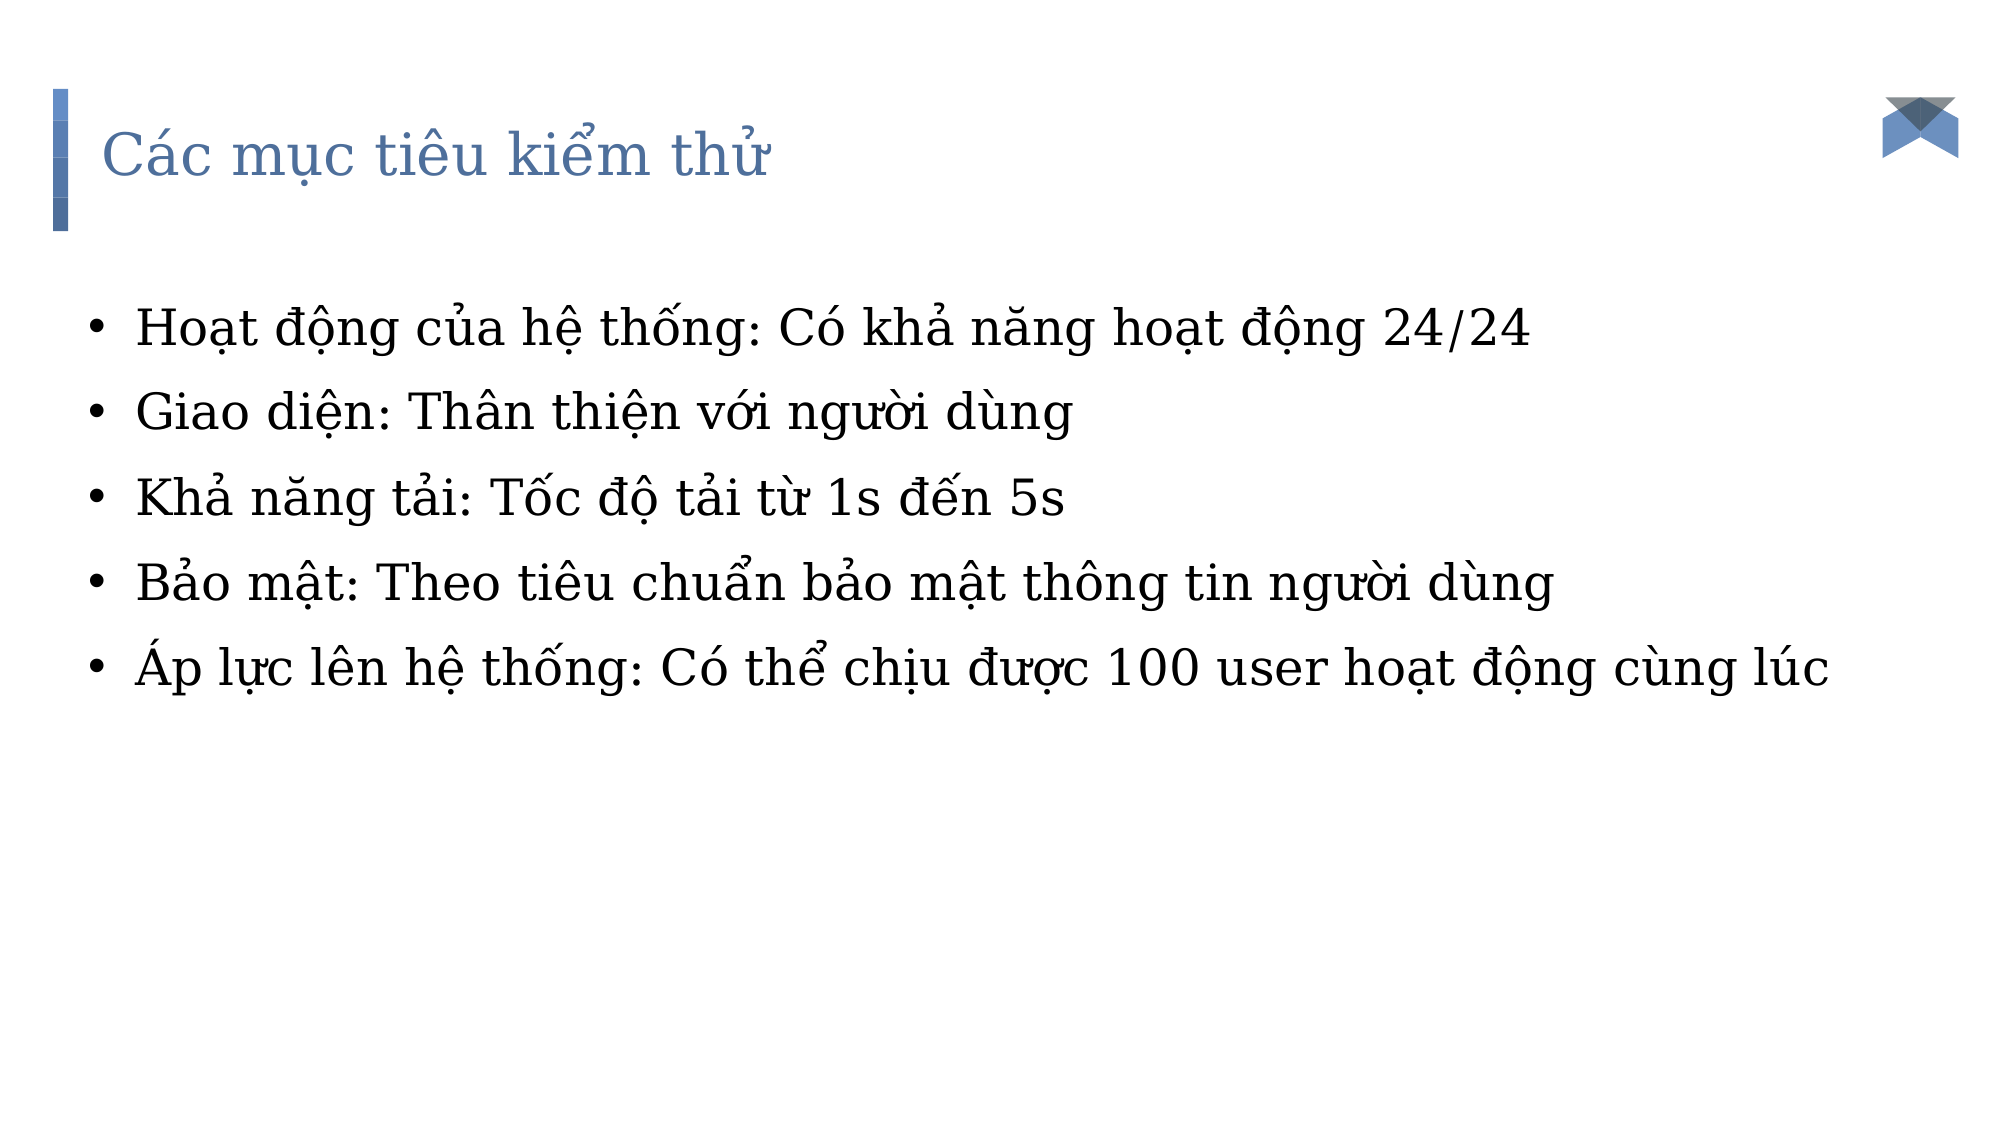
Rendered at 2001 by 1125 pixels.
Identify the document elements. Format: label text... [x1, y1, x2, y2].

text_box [1889, 89, 1952, 166]
text_box Hoạt động của hệ thống: Có khả năng hoạt động 24/24 Giao diện: Thân thiện với người dùng Khả năng tải: Tốc độ tải từ 1s đến 5s Bảo mật: Theo tiêu chuẩn bảo mật thông tin người dùng Áp lực lên hệ thống: Có thể chịu được 100 user hoạt động cùng lúc [68, 249, 1932, 792]
title Các mục tiêu kiểm thử [81, 97, 1932, 223]
